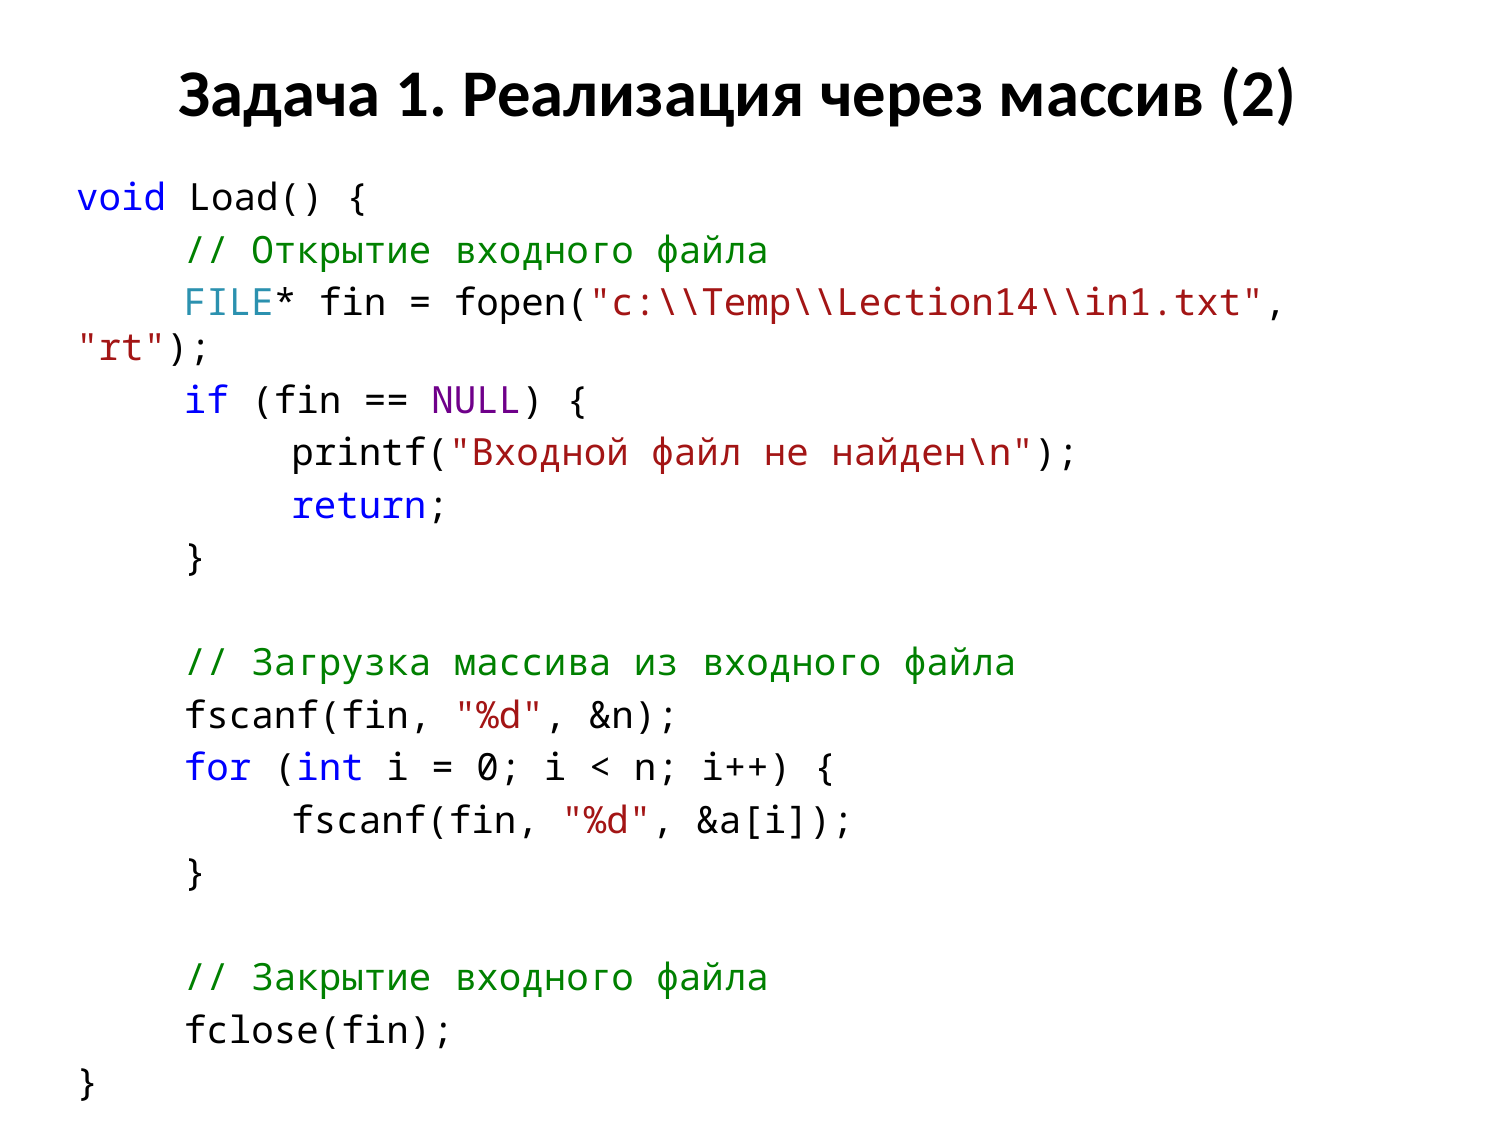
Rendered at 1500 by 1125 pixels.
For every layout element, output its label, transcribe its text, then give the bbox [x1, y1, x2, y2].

title Задача 1. Реализация через массив (2) [62, 41, 1413, 133]
text_box void Load() { // Открытие входного файла FILE* fin = fopen("c:\\Temp\\Lection14\\in1.txt", "rt"); if (fin == NULL) { printf("Входной файл не найден\n"); return; } // Загрузка массива из входного файла fscanf(fin, "%d", &n); for (int i = 0; i < n; i++) { fscanf(fin, "%d", &a[i]); } // Закрытие входного файла fclose(fin); } [62, 166, 1424, 1077]
